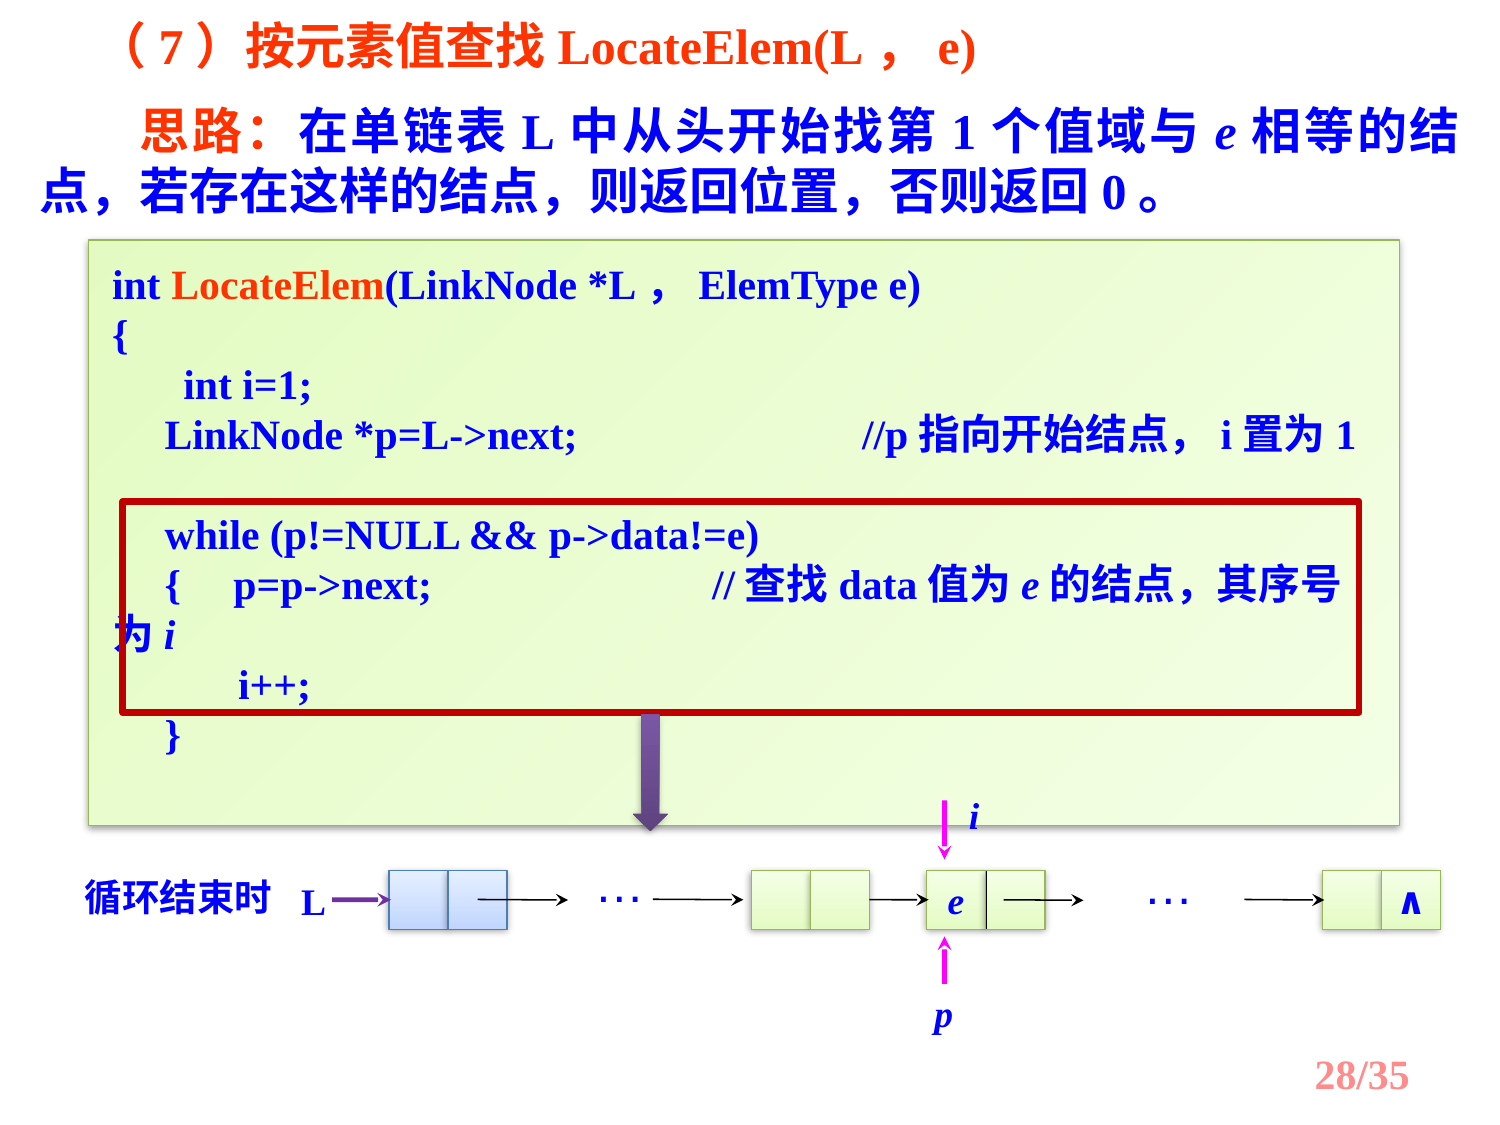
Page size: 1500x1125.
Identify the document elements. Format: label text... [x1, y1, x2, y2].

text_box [70, 501, 1441, 1044]
text_box （7）按元素值查找LocateElem(L，e) 思路：在单链表L中从头开始找第1个值域与e相等的结点，若存在这样的结点，则返回位置，否则返回0。 [24, 19, 1475, 227]
text_box int LocateElem(LinkNode *L，ElemType e) { int i=1; LinkNode *p=L->next; //p指向开始结点，i置为1 while (p!=NULL && p->data!=e) { p=p->next; //查找data值为e的结点，其序号为i i++; } [88, 239, 1400, 499]
slide_number 28 [1074, 1051, 1425, 1103]
